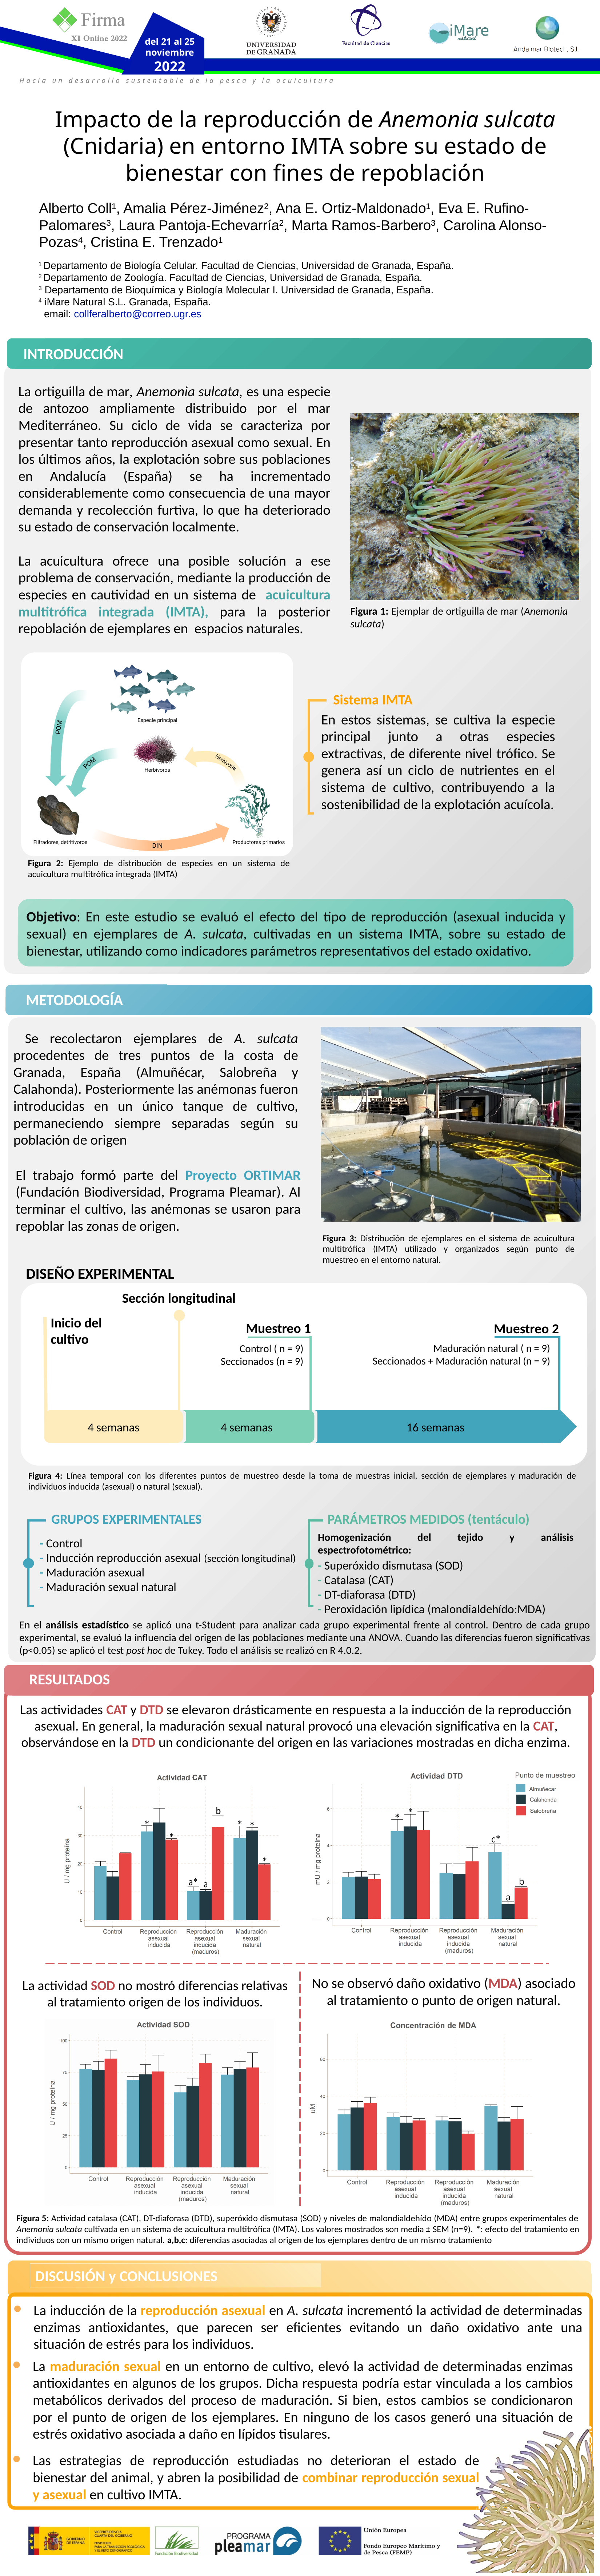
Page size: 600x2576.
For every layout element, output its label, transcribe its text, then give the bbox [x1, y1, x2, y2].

text_box Se recolectaron ejemplares de A. sulcata procedentes de tres puntos de la costa de Granada, España (Almuñécar, Salobreña y Calahonda). Posteriormente las anémonas fueron introducidas en un único tanque de cultivo, permaneciendo siempre separadas según su población de origen [8, 1026, 304, 1150]
picture [221, 0, 321, 67]
picture [45, 2019, 274, 2206]
picture [321, 1027, 581, 1222]
picture [61, 1769, 284, 1960]
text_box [4, 1665, 594, 1696]
text_box No se observó daño oxidativo (MDA) asociado al tratamiento o punto de origen natural. [304, 1971, 583, 2011]
text_box Las actividades CAT y DTD se elevaron drásticamente en respuesta a la inducción de la reproducción asexual. En general, la maduración sexual natural provocó una elevación significativa en la CAT, observándose en la DTD un condicionante del origen en las variaciones mostradas en dicha enzima. [8, 1698, 584, 1753]
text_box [17, 899, 573, 966]
picture [427, 16, 492, 49]
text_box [304, 688, 561, 816]
text_box Figura 4: Línea temporal con los diferentes puntos de muestreo desde la toma de muestras inicial, sección de ejemplares y maduración de individuos inducida (asexual) o natural (sexual). [23, 1467, 583, 1495]
text_box El trabajo formó parte del Proyecto ORTIMAR (Fundación Biodiversidad, Programa Pleamar). Al terminar el cultivo, las anémonas se usaron para repoblar las zonas de origen. [10, 1163, 306, 1237]
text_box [23, 1507, 318, 1606]
text_box 1 Departamento de Biología Celular. Facultad de Ciencias, Universidad de Granada, España. 2 Departamento de Zoología. Facultad de Ciencias, Universidad de Granada, España. 3 Departamento de Bioquímica y Biología Molecular I. Universidad de Granada, España. 4 iMare Natural S.L. Granada, España. email: collferalberto@correo.ugr.es [33, 256, 506, 322]
picture [49, 3, 204, 75]
text_box En el análisis estadístico se aplicó una t-Student para analizar cada grupo experimental frente al control. Dentro de cada grupo experimental, se evaluó la influencia del origen de las poblaciones mediante una ANOVA. Cuando las diferencias fueron significativas (p<0.05) se aplicó el test post hoc de Tukey. Todo el análisis se realizó en R 4.0.2. [14, 1615, 596, 1659]
text_box [6, 338, 592, 369]
text_box Alberto Coll1, Amalia Pérez-Jiménez2, Ana E. Ortiz-Maldonado1, Eva E. Rufino-Palomares3, Laura Pantoja-Echevarría2, Marta Ramos-Barbero3, Carolina Alonso-Pozas4, Cristina E. Trenzado1 [33, 196, 567, 253]
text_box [0, 985, 592, 1015]
text_box [9, 2297, 592, 2414]
text_box [4, 367, 592, 974]
text_box [5, 1696, 591, 2254]
text_box DISEÑO EXPERIMENTAL [20, 1261, 207, 1283]
picture [312, 1767, 541, 1956]
text_box La actividad SOD no mostró diferencias relativas al tratamiento origen de los individuos. [13, 1974, 297, 2012]
picture [350, 413, 579, 600]
text_box [9, 2505, 441, 2509]
picture [21, 652, 293, 856]
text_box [8, 2260, 592, 2297]
text_box La ortiguilla de mar, Anemonia sulcata, es una especie de antozoo ampliamente distribuido por el mar Mediterráneo. Su ciclo de vida se caracteriza por presentar tanto reproducción asexual como sexual. En los últimos años, la explotación sobre sus poblaciones en Andalucía (España) se ha incrementado considerablemente como consecuencia de una mayor demanda y recolección furtiva, lo que ha deteriorado su estado de conservación localmente. La acuicultura ofrece una posible solución a ese problema de conservación, mediante la producción de especies en cautividad en un sistema de acuicultura multitrófica integrada (IMTA), para la posterior repoblación de ejemplares en espacios naturales. [13, 379, 336, 639]
text_box Figura 5: Actividad catalasa (CAT), DT-diaforasa (DTD), superóxido dismutasa (SOD) y niveles de malondialdehído (MDA) entre grupos experimentales de Anemonia sulcata cultivada en un sistema de acuicultura multitrófica (IMTA). Los valores mostrados son media ± SEM (n=9). *: efecto del tratamiento en individuos con un mismo origen natural. a,b,c: diferencias asociadas al origen de los ejemplares dentro de un mismo tratamiento [11, 2210, 585, 2248]
picture [512, 15, 580, 53]
text_box INTRODUCCIÓN [18, 341, 513, 365]
text_box Impacto de la reproducción de Anemonia sulcata (Cnidaria) en entorno IMTA sobre su estado de bienestar con fines de repoblación [23, 102, 587, 188]
text_box Figura 1: Ejemplar de ortiguilla de mar (Anemonia sulcata) [345, 601, 573, 632]
text_box Figura 3: Distribución de ejemplares en el sistema de acuicultura multitrófica (IMTA) utilizado y organizados según punto de muestreo en el entorno natural. [317, 1229, 581, 1268]
text_box Las estrategias de reproducción estudiadas no deterioran el estado de bienestar del animal, y abren la posibilidad de combinar reproducción sexual y asexual en cultivo IMTA. [7, 2444, 441, 2505]
picture [307, 2016, 538, 2208]
text_box La maduración sexual en un entorno de cultivo, elevó la actividad de determinadas enzimas antioxidantes en algunos de los grupos. Dicha respuesta podría estar vinculada a los cambios metabólicos derivados del proceso de maduración. Si bien, estos cambios se condicionaron por el punto de origen de los ejemplares. En ninguno de los casos generó una situación de estrés oxidativo asociada a daño en lípidos tisulares. [7, 2337, 579, 2444]
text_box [512, 1771, 579, 1817]
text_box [20, 1283, 588, 1466]
picture [28, 2527, 440, 2555]
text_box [304, 1508, 581, 1607]
text_box Figura 2: Ejemplo de distribución de especies en un sistema de acuicultura multitrófica integrada (IMTA) [23, 855, 296, 882]
picture [342, 4, 390, 45]
text_box [8, 1017, 596, 1663]
picture [441, 2414, 600, 2573]
